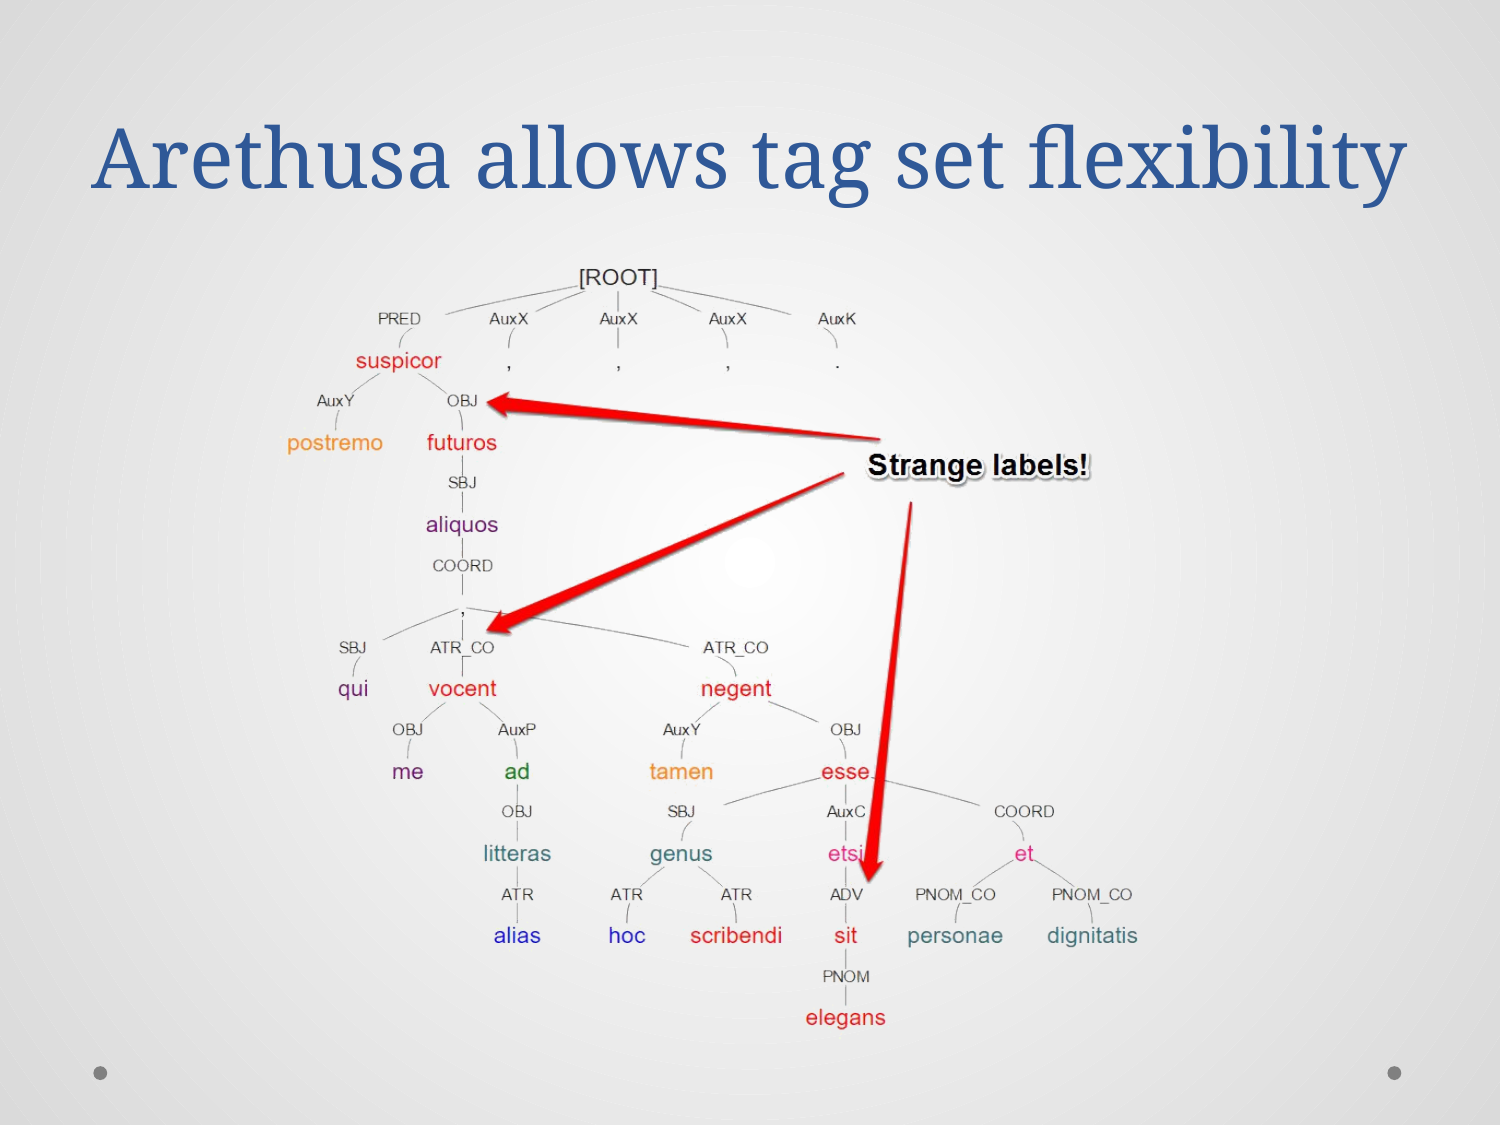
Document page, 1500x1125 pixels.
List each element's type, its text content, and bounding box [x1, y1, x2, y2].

title Arethusa allows tag set flexibility [75, 0, 1425, 213]
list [224, 235, 1313, 1061]
